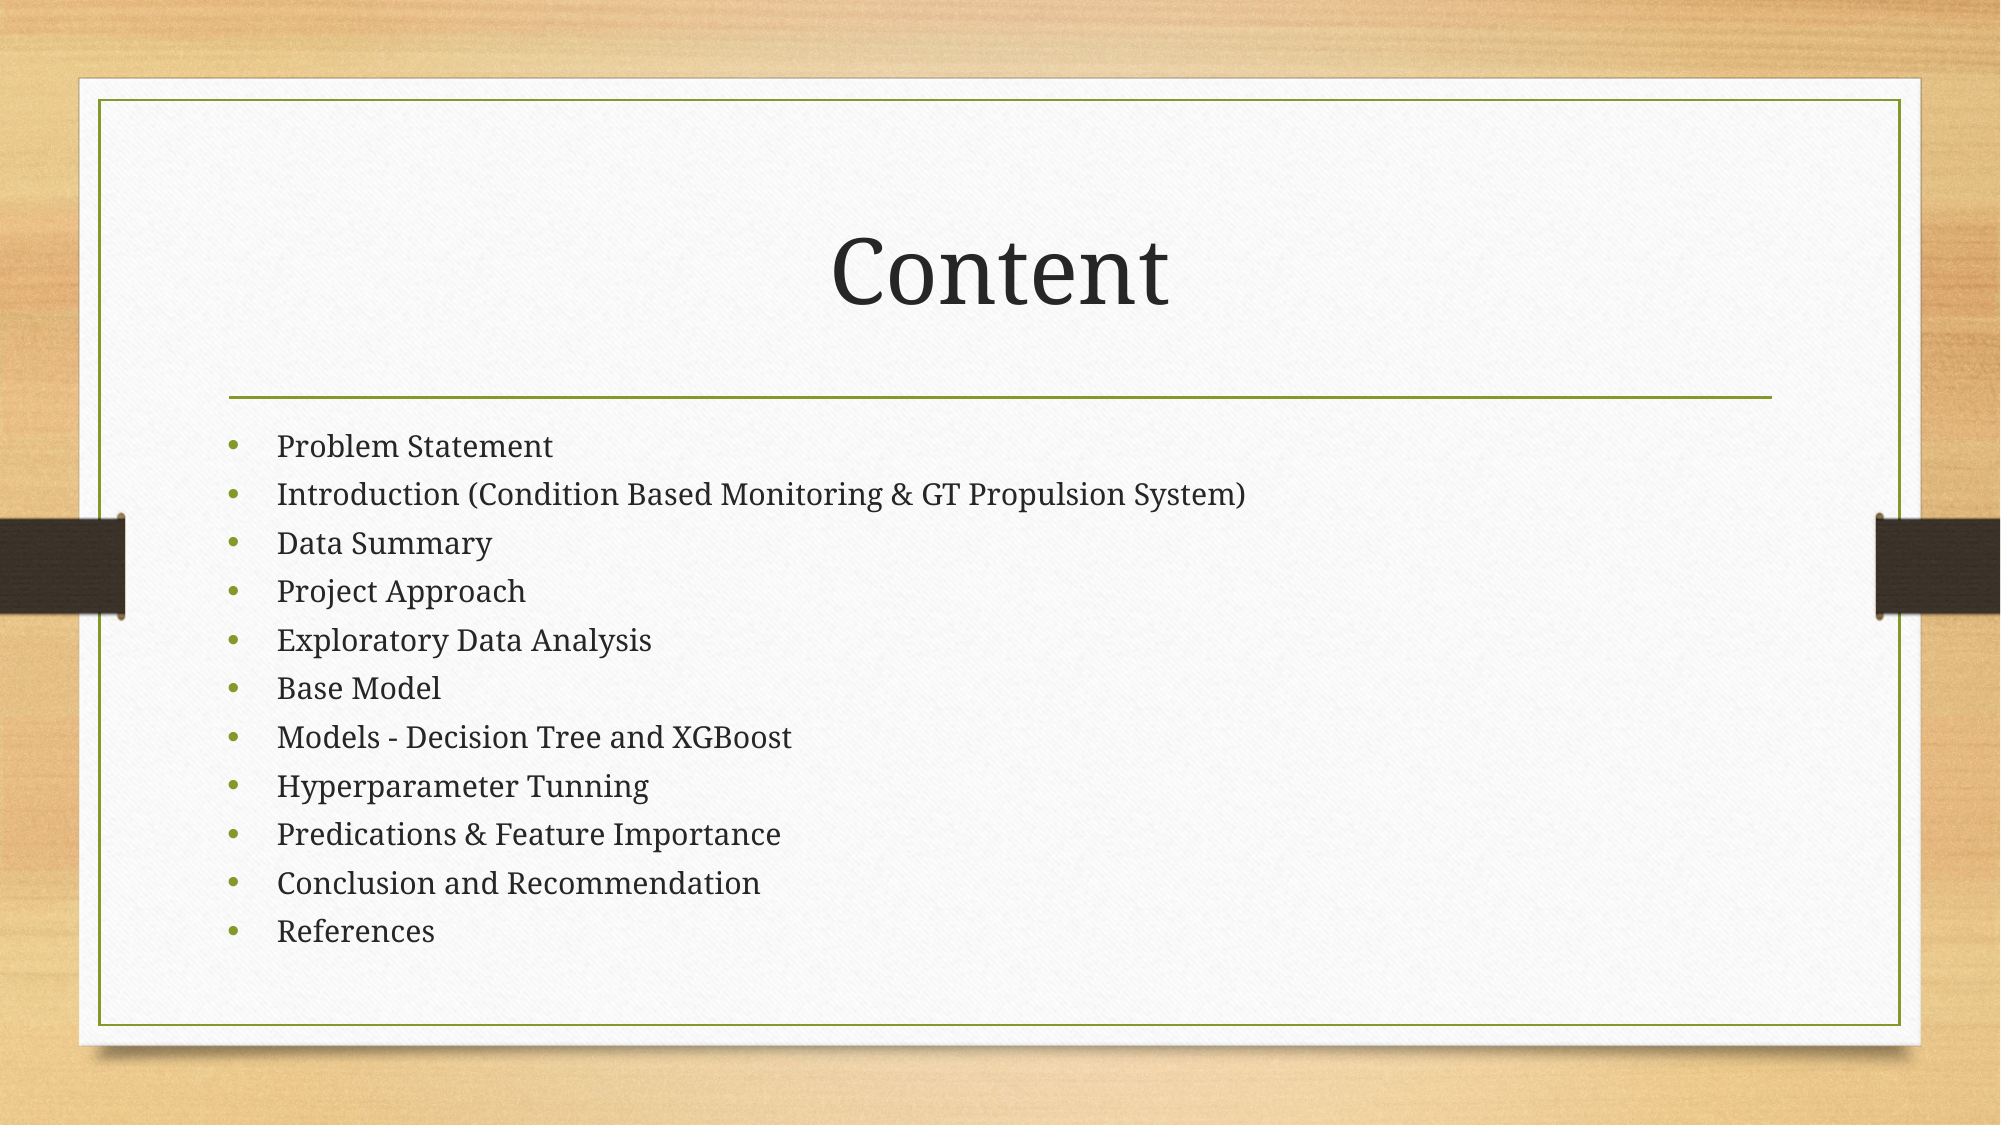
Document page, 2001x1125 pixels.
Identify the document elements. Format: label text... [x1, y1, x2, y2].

picture [0, 0, 2001, 1125]
list Problem Statement Introduction (Condition Based Monitoring & GT Propulsion System) Data Summary Project Approach Exploratory Data Analysis Base Model Models - Decision Tree and XGBoost Hyperparameter Tunning Predications & Feature Importance Conclusion and Recommendation References [212, 419, 1788, 964]
title Content [212, 161, 1788, 375]
